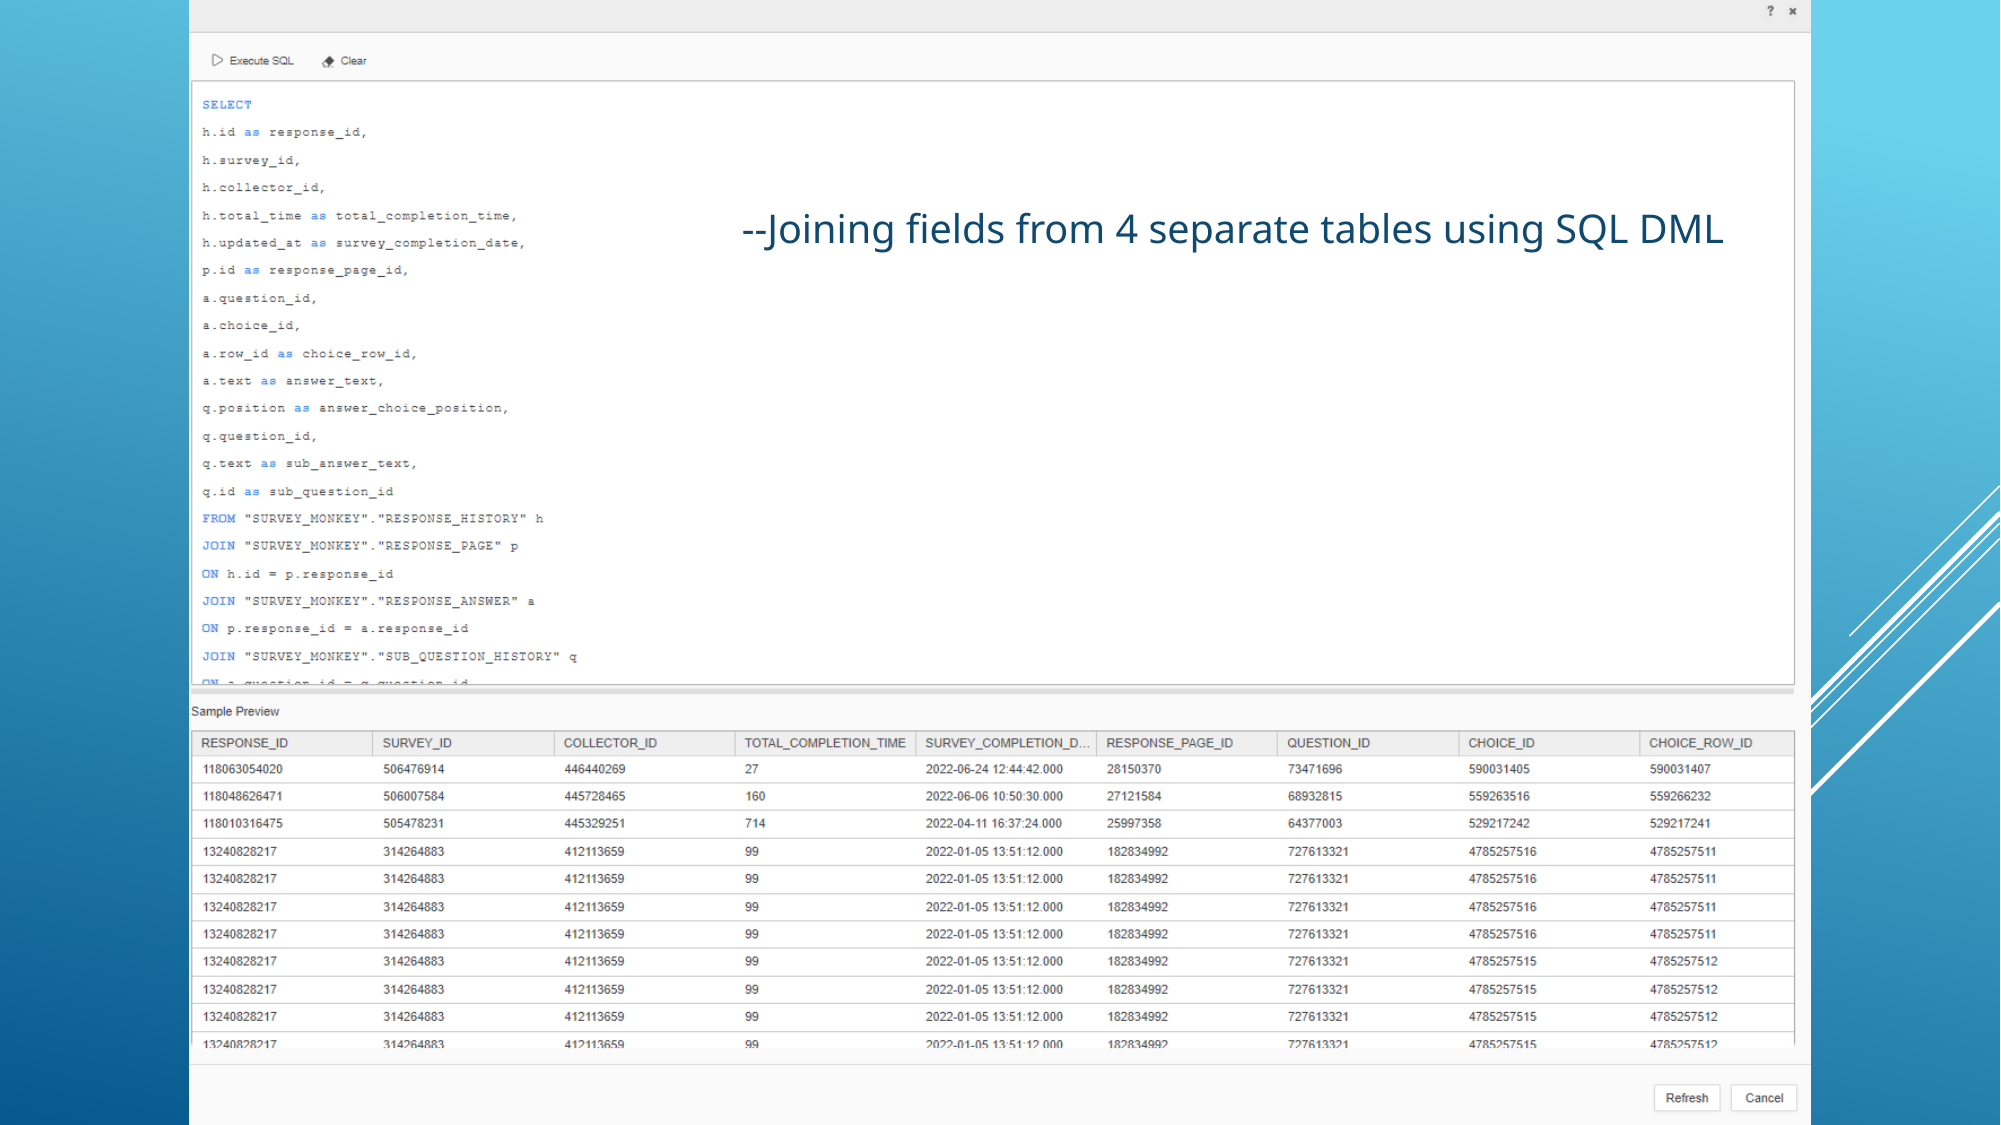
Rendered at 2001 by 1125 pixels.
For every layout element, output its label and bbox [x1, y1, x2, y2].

picture [188, 0, 1812, 1125]
